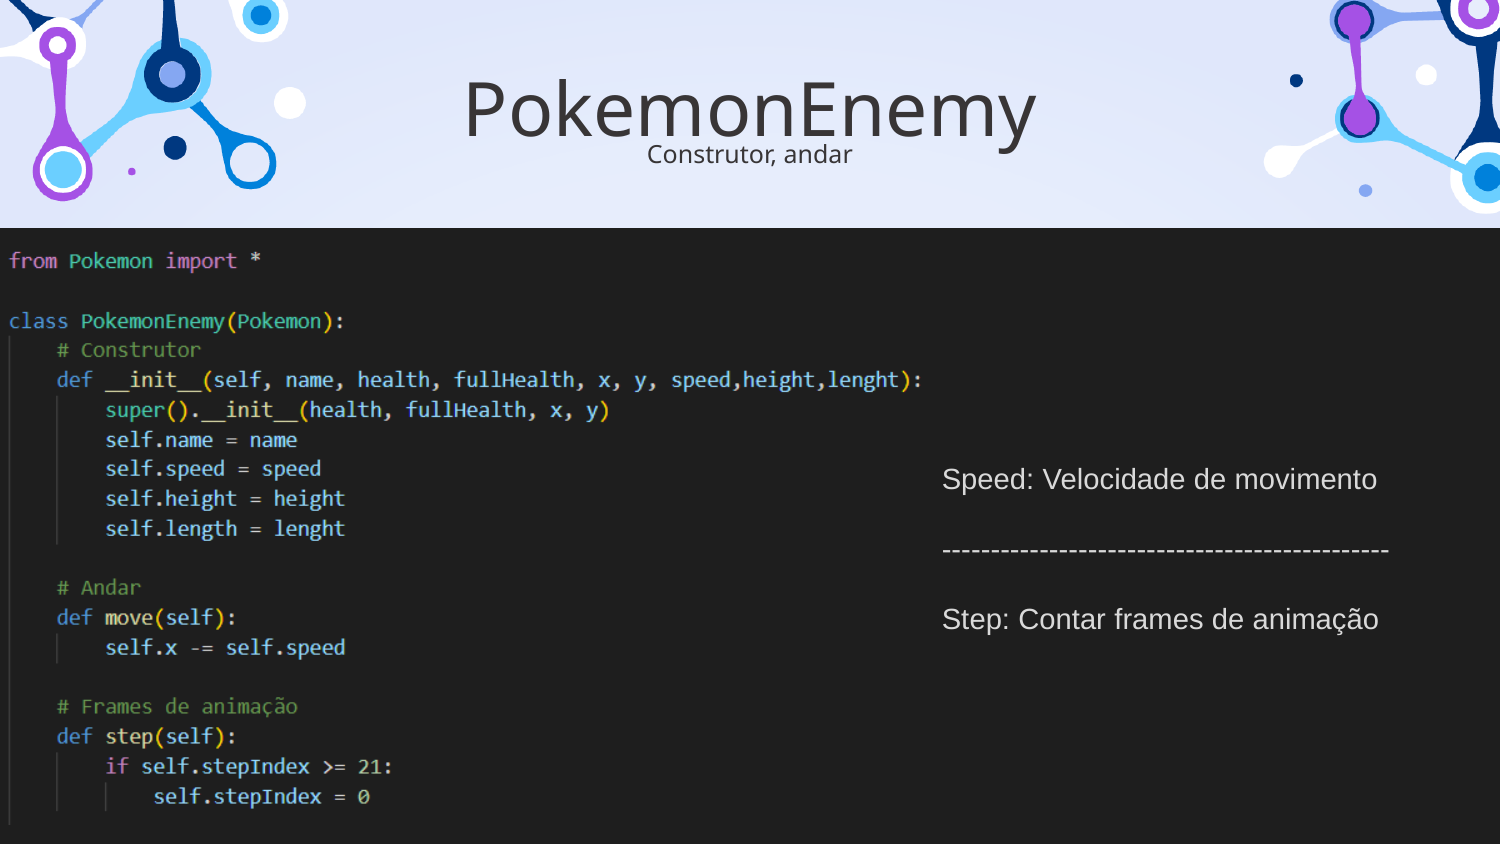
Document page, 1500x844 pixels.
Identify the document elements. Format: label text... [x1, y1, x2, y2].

subtitle Construtor, andar [540, 123, 960, 218]
title PokemonEnemy [397, 46, 1103, 150]
picture [0, 0, 1500, 844]
